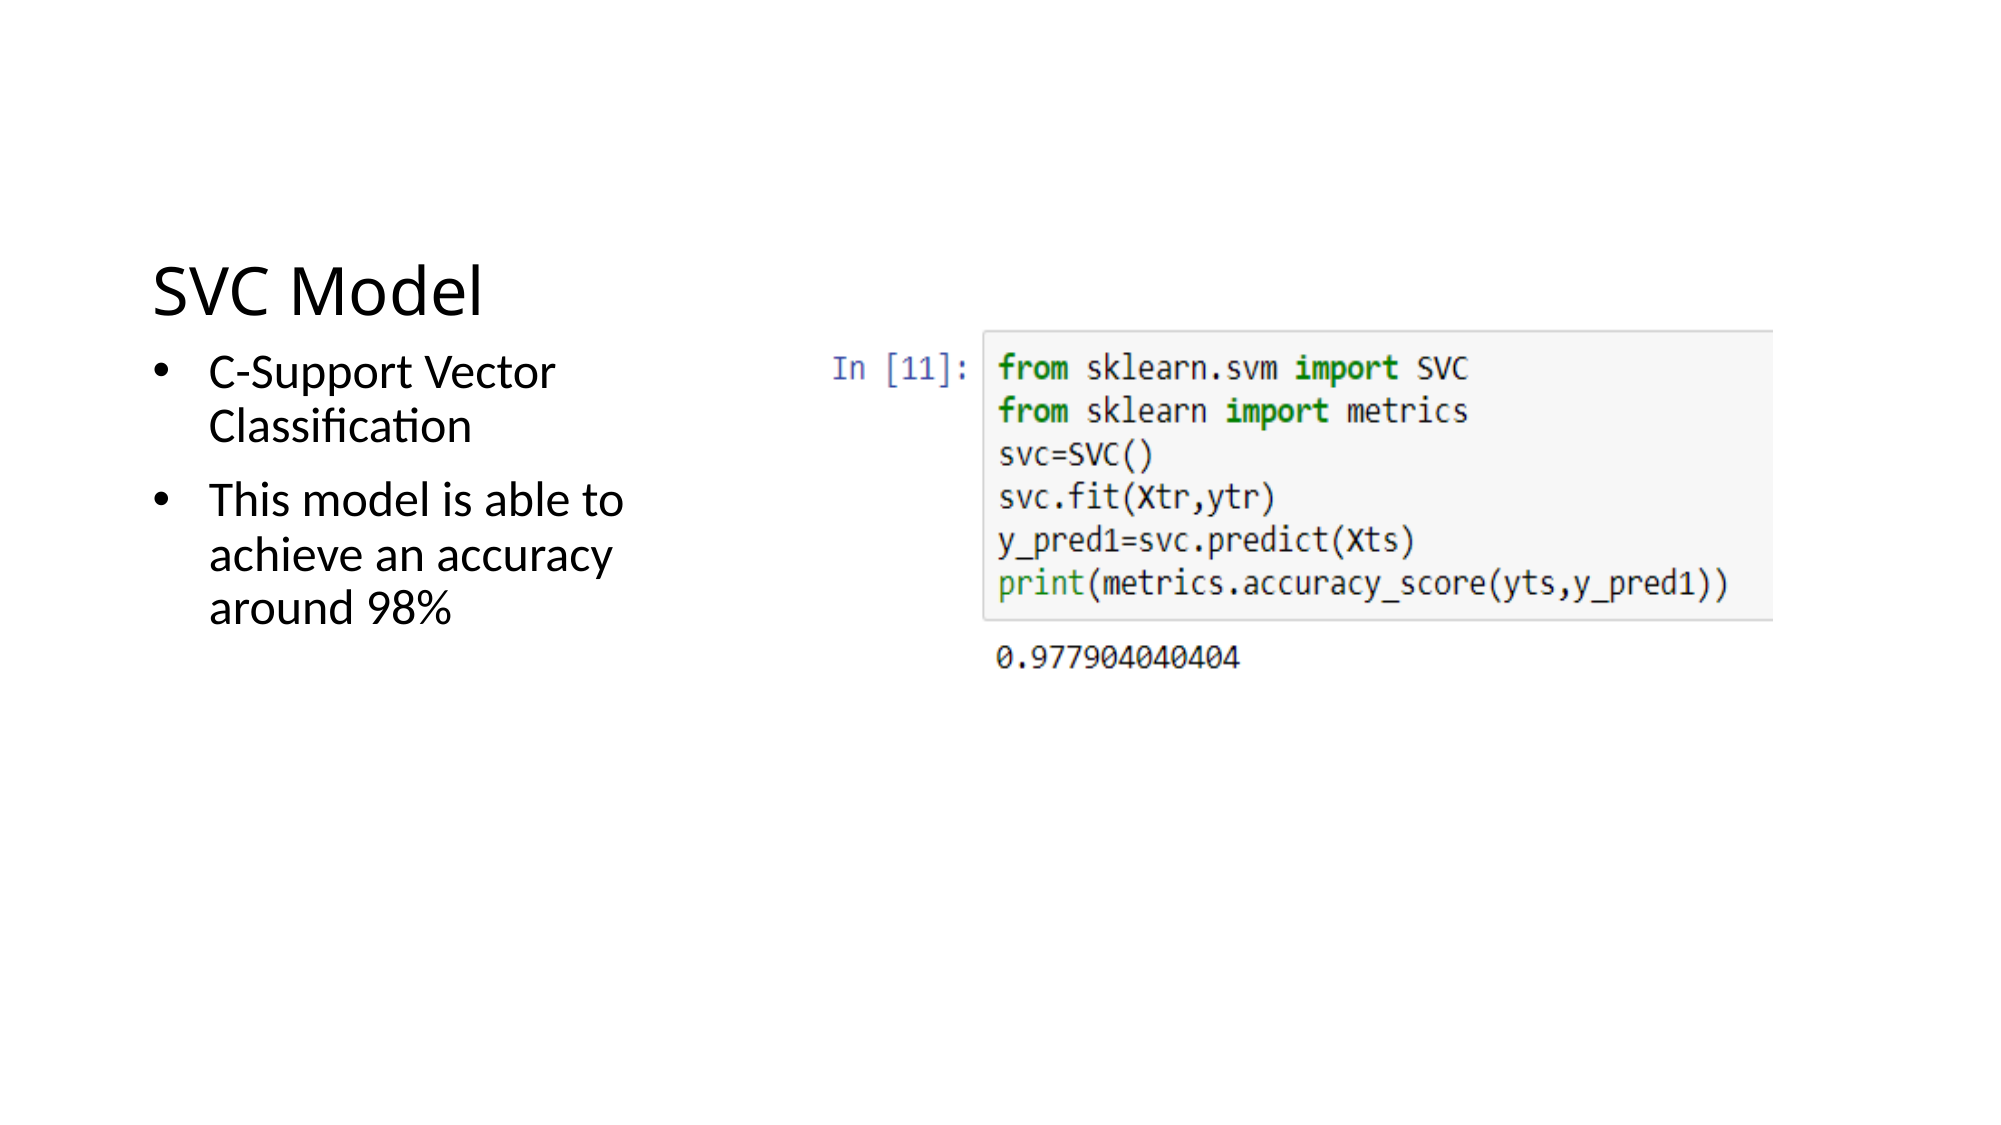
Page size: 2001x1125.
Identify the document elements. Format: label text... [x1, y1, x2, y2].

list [807, 304, 1773, 722]
title SVC Model [137, 75, 783, 337]
list C-Support Vector Classification This model is able to achieve an accuracy around 98% [137, 337, 783, 963]
